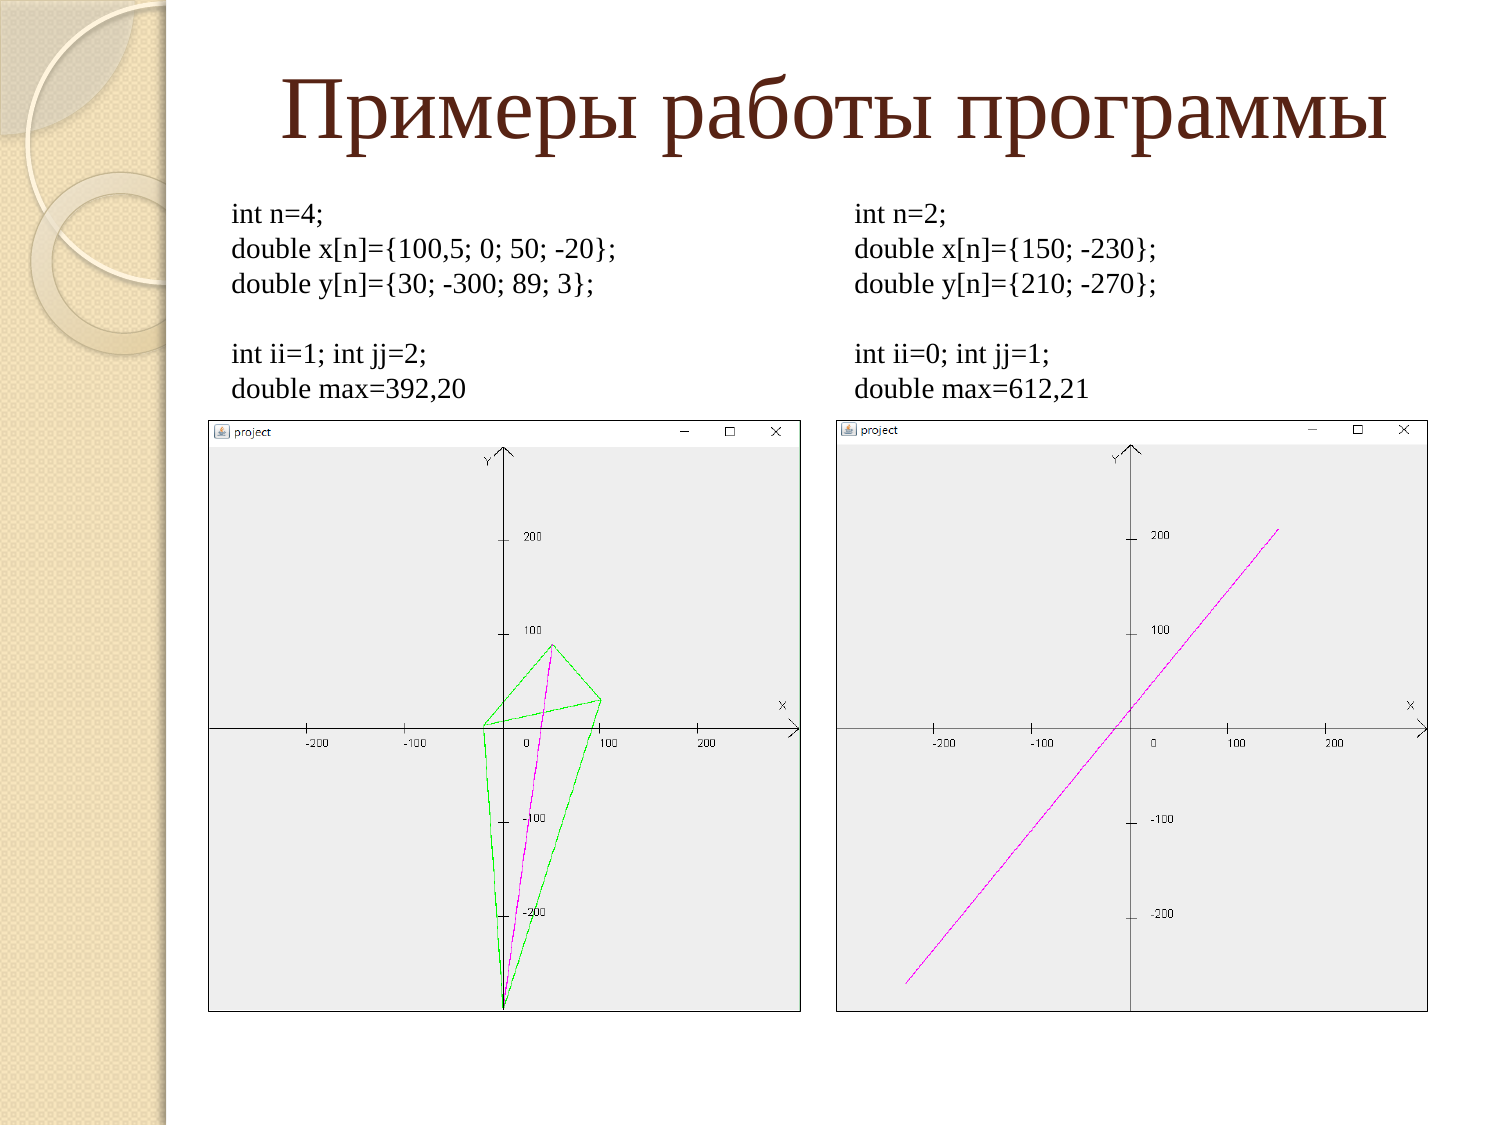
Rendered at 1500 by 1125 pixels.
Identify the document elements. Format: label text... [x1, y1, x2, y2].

text_box int n=4; double x[n]={100,5; 0; 50; -20}; double y[n]={30; -300; 89; 3}; int ii=1; int jj=2; double max=392,20 [216, 187, 632, 417]
picture [836, 420, 1428, 1012]
picture [209, 420, 801, 1012]
title Примеры работы программы [227, 9, 1443, 197]
text_box int n=2; double x[n]={150; -230}; double y[n]={210; -270}; int ii=0; int jj=1; double max=612,21 [839, 187, 1173, 417]
